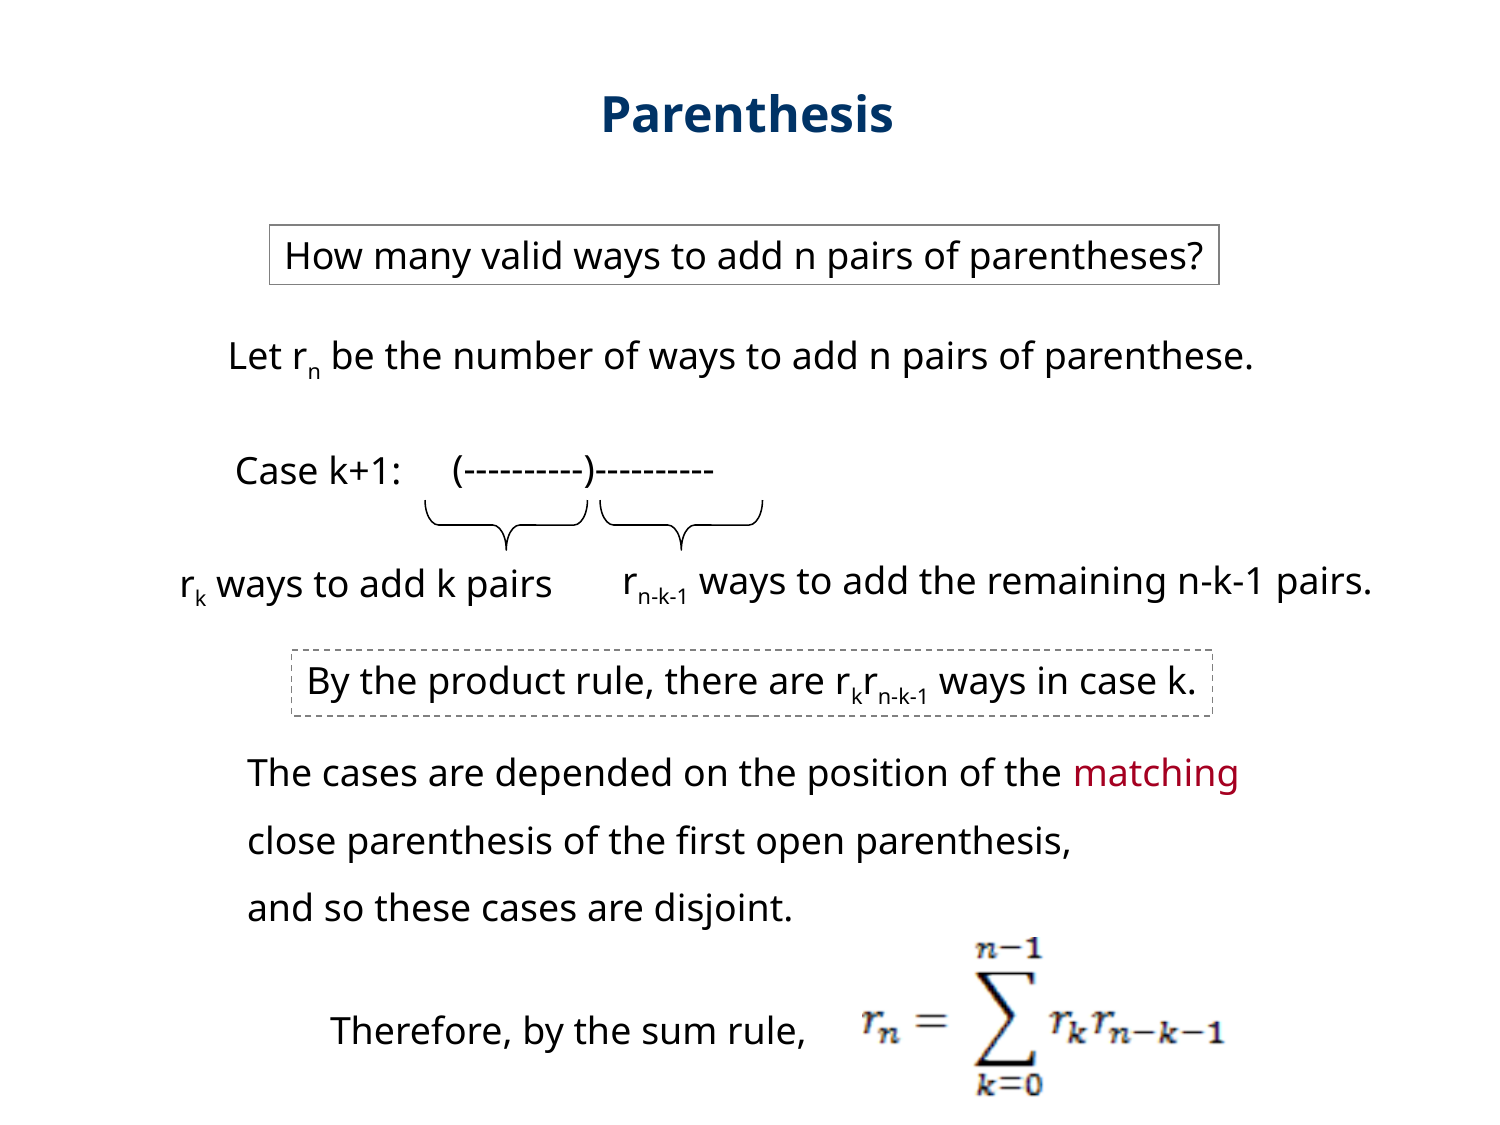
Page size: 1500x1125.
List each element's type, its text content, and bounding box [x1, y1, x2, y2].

text_box Therefore, by the sum rule, [315, 999, 833, 1060]
text_box (----------)---------- [437, 437, 730, 498]
text_box Let rn be the number of ways to add n pairs of parenthese. [213, 324, 1271, 391]
text_box By the product rule, there are rkrn-k-1 ways in case k. [291, 649, 1213, 716]
text_box [425, 500, 588, 551]
text_box The cases are depended on the position of the matching close parenthesis of the first open parenthesis, and so these cases are disjoint. [232, 741, 1265, 937]
text_box Case k+1: [220, 439, 417, 500]
picture [862, 937, 1249, 1107]
text_box Parenthesis [585, 74, 910, 150]
text_box How many valid ways to add n pairs of parentheses? [269, 224, 1219, 285]
text_box rk ways to add k pairs [164, 552, 569, 619]
text_box rn-k-1 ways to add the remaining n-k-1 pairs. [607, 549, 1389, 616]
text_box [600, 500, 763, 549]
